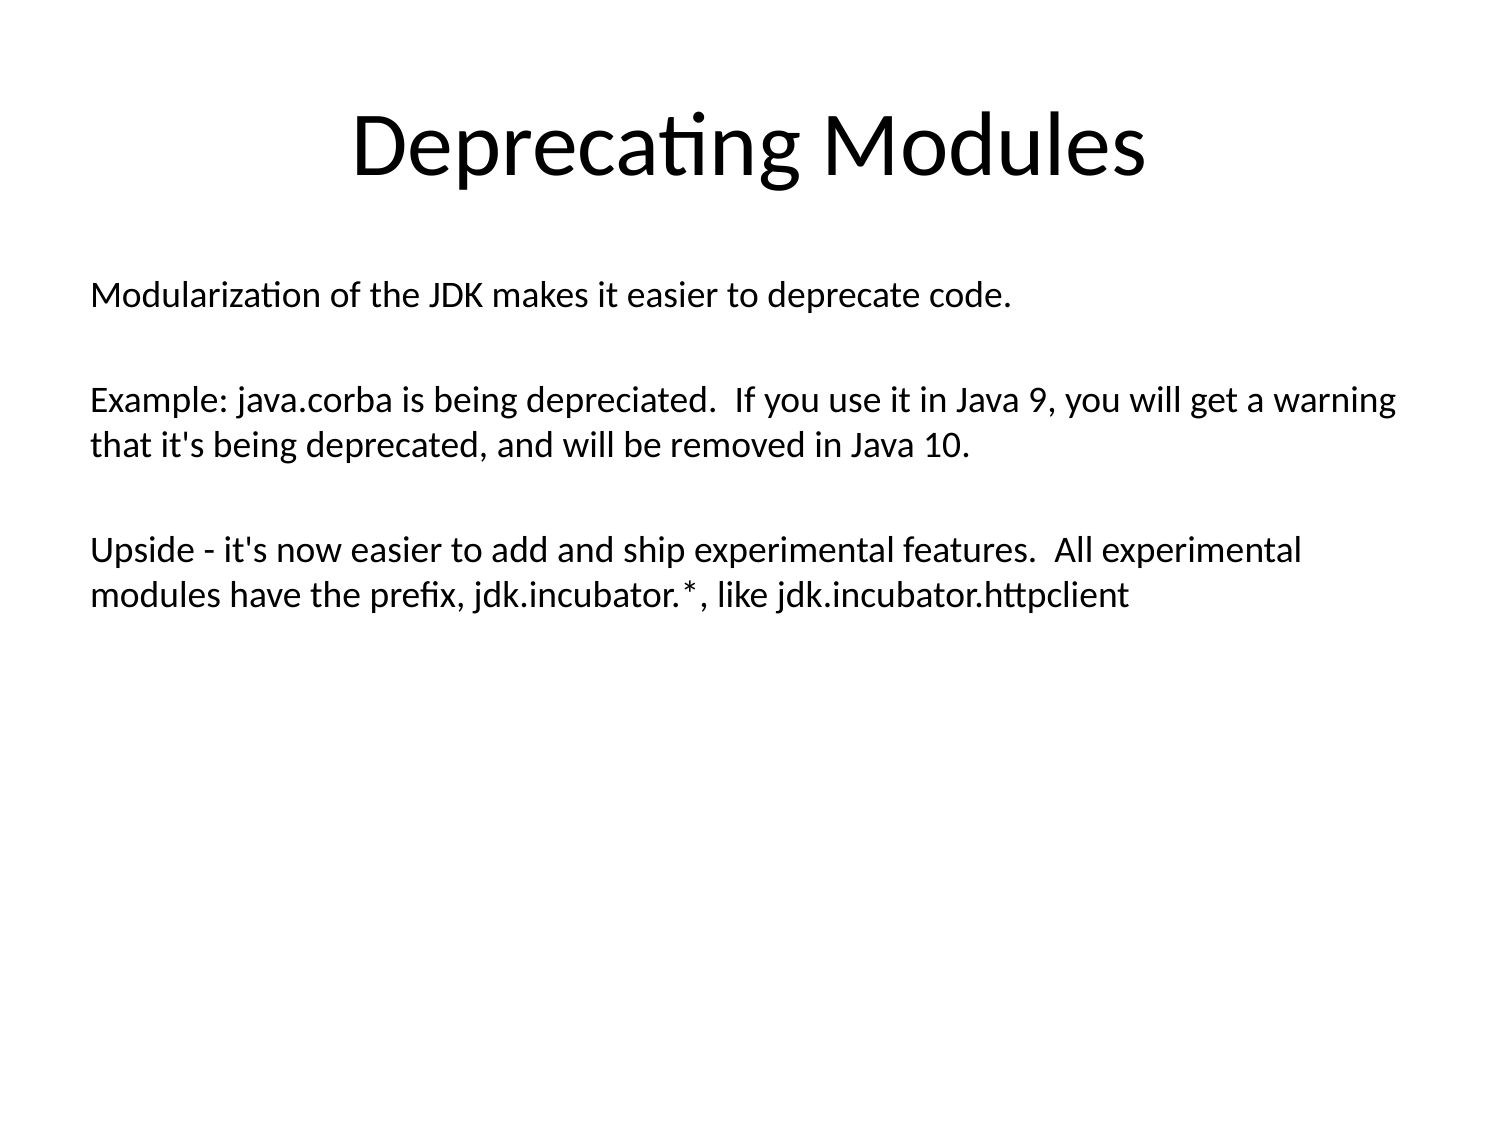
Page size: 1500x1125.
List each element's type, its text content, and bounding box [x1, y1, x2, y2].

list Modularization of the JDK makes it easier to deprecate code. Example: java.corba is being depreciated. If you use it in Java 9, you will get a warning that it's being deprecated, and will be removed in Java 10. Upside - it's now easier to add and ship experimental features. All experimental modules have the prefix, jdk.incubator.*, like jdk.incubator.httpclient [75, 262, 1425, 1005]
title Deprecating Modules [75, 45, 1425, 233]
